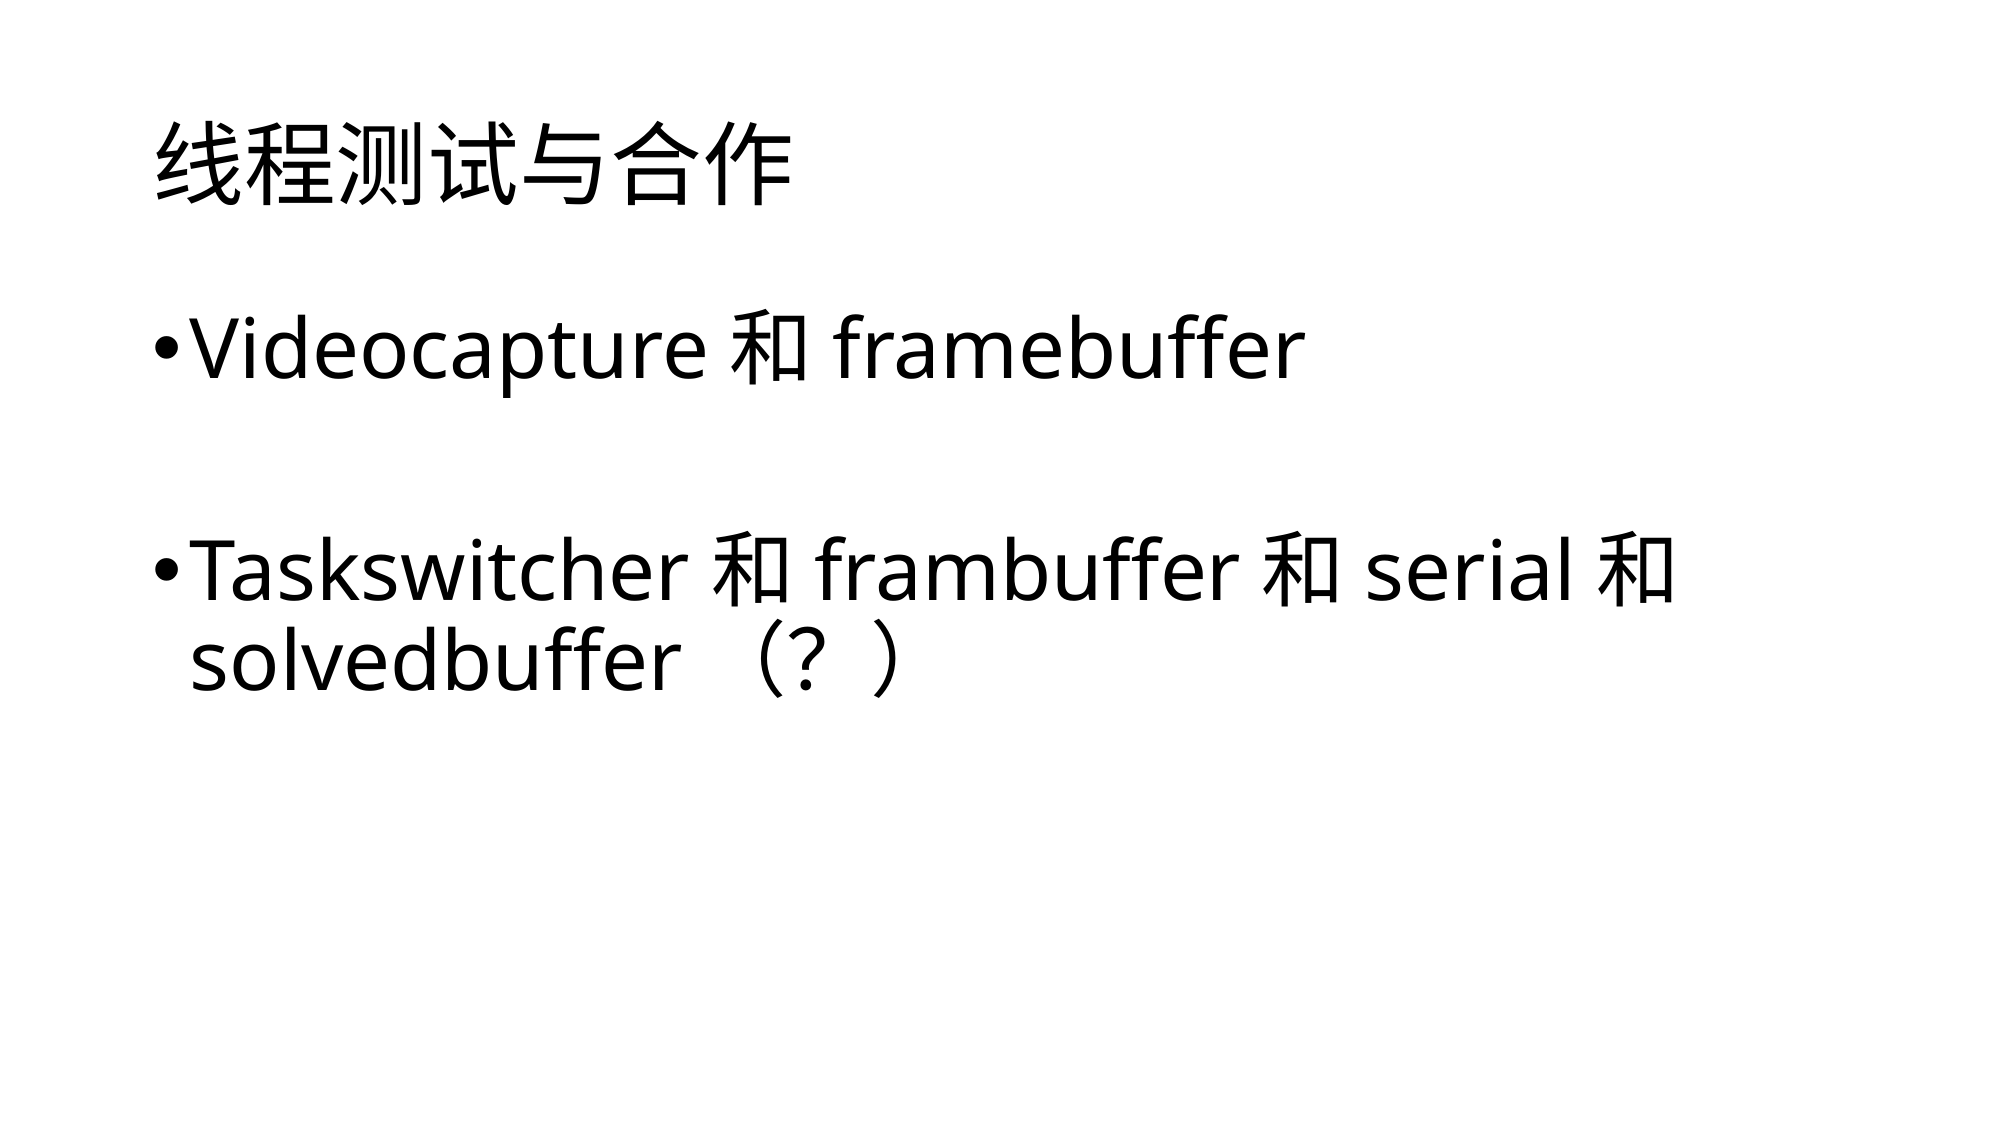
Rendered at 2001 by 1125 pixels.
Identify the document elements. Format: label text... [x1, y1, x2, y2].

title 线程测试与合作 [137, 59, 1863, 278]
list Videocapture和framebuffer Taskswitcher和frambuffer和serial和solvedbuffer（？） [137, 299, 1863, 1014]
